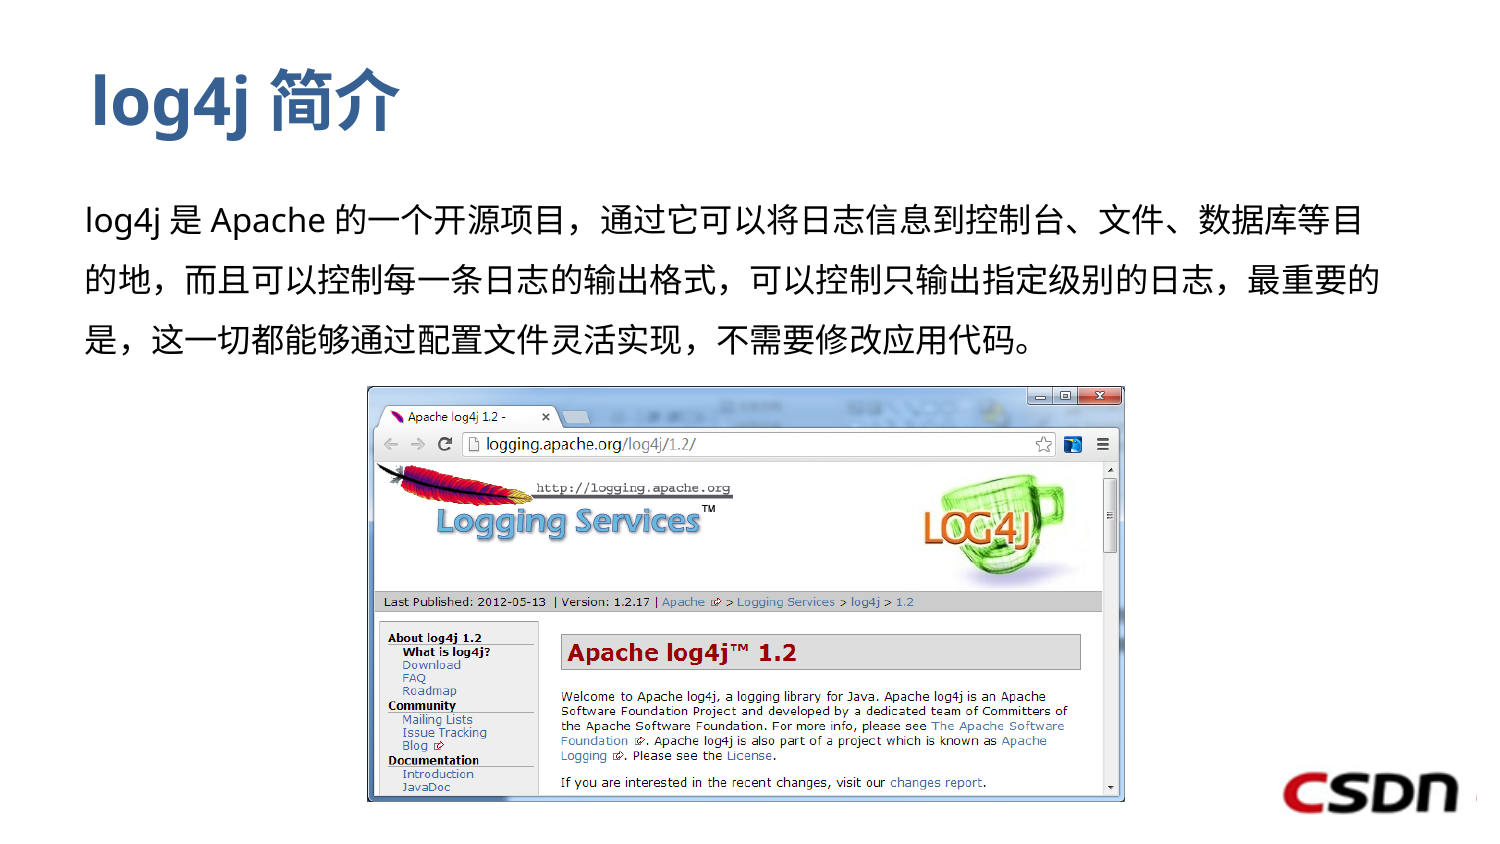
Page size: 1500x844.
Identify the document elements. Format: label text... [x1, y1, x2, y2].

title log4j简介 [75, 45, 1425, 153]
picture [1257, 740, 1477, 824]
text_box log4j是Apache的一个开源项目，通过它可以将日志信息到控制台、文件、数据库等目的地，而且可以控制每一条日志的输出格式，可以控制只输出指定级别的日志，最重要的是，这一切都能够通过配置文件灵活实现，不需要修改应用代码。 [70, 171, 1407, 367]
picture [366, 386, 1126, 802]
